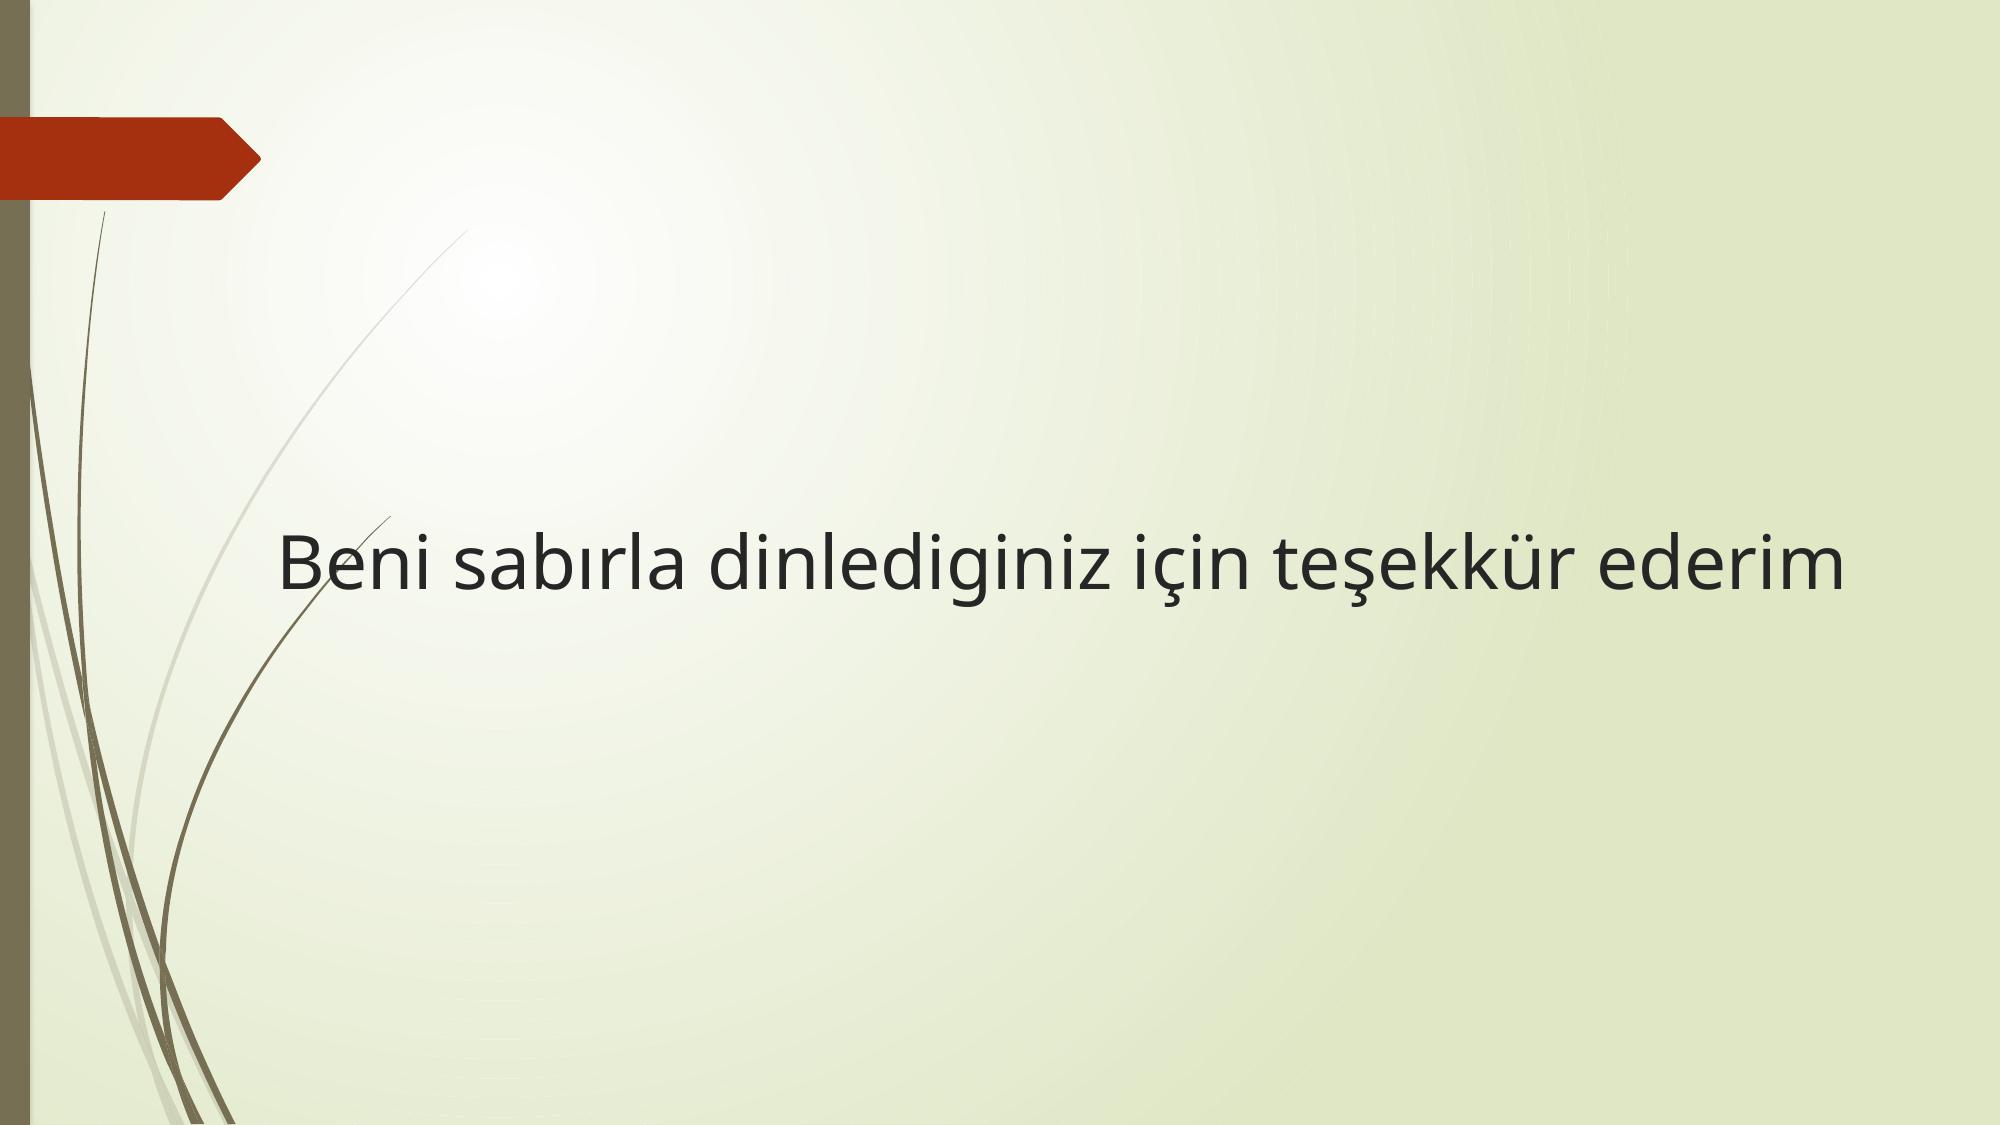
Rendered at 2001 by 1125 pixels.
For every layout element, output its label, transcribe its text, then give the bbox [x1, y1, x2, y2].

title Beni sabırla dinlediginiz için teşekkür ederim [261, 506, 2000, 718]
